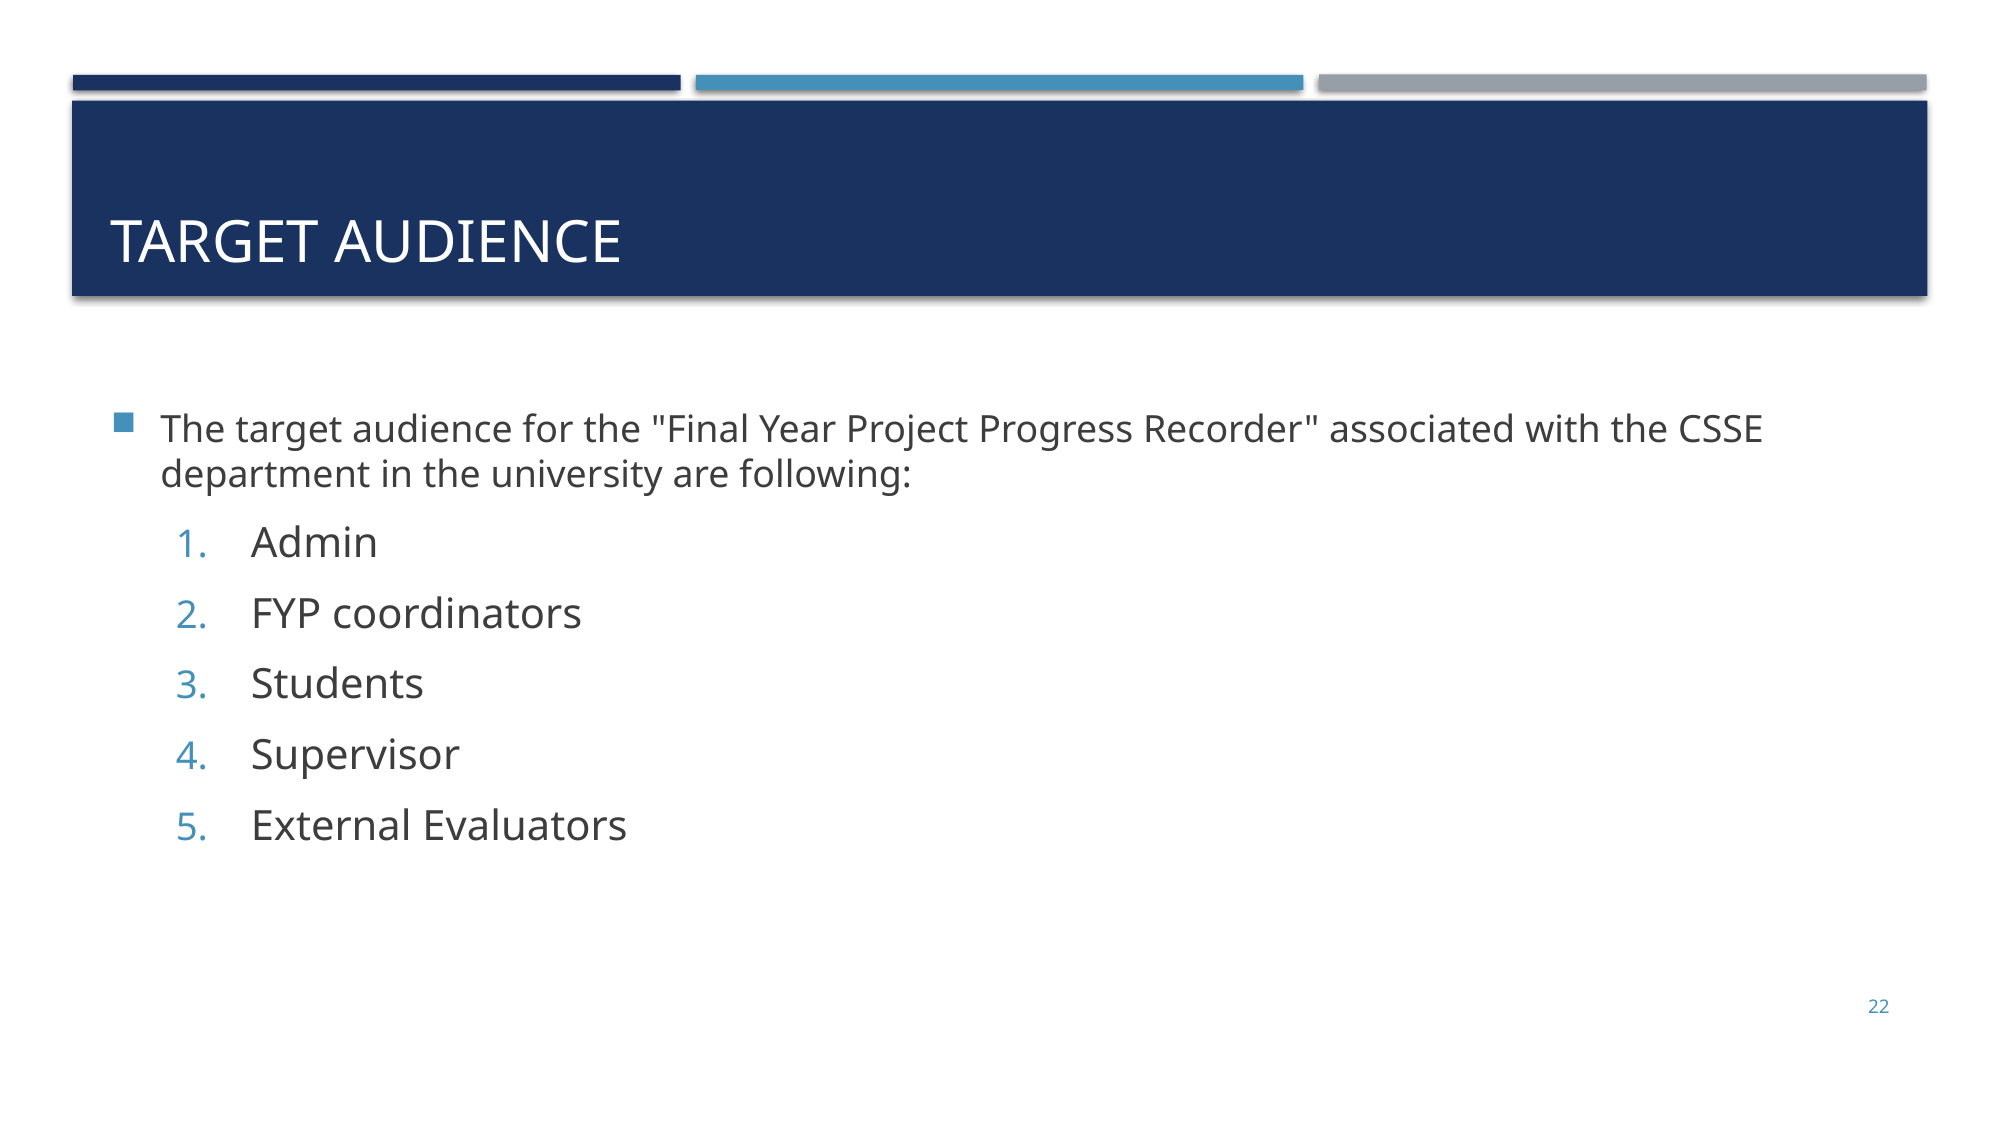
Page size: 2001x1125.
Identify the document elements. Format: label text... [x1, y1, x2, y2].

slide_number 22 [1732, 977, 1905, 1037]
list The target audience for the "Final Year Project Progress Recorder" associated with the CSSE department in the university are following: Admin FYP coordinators Students Supervisor External Evaluators [95, 357, 1905, 962]
title Target Audience [95, 115, 1905, 282]
